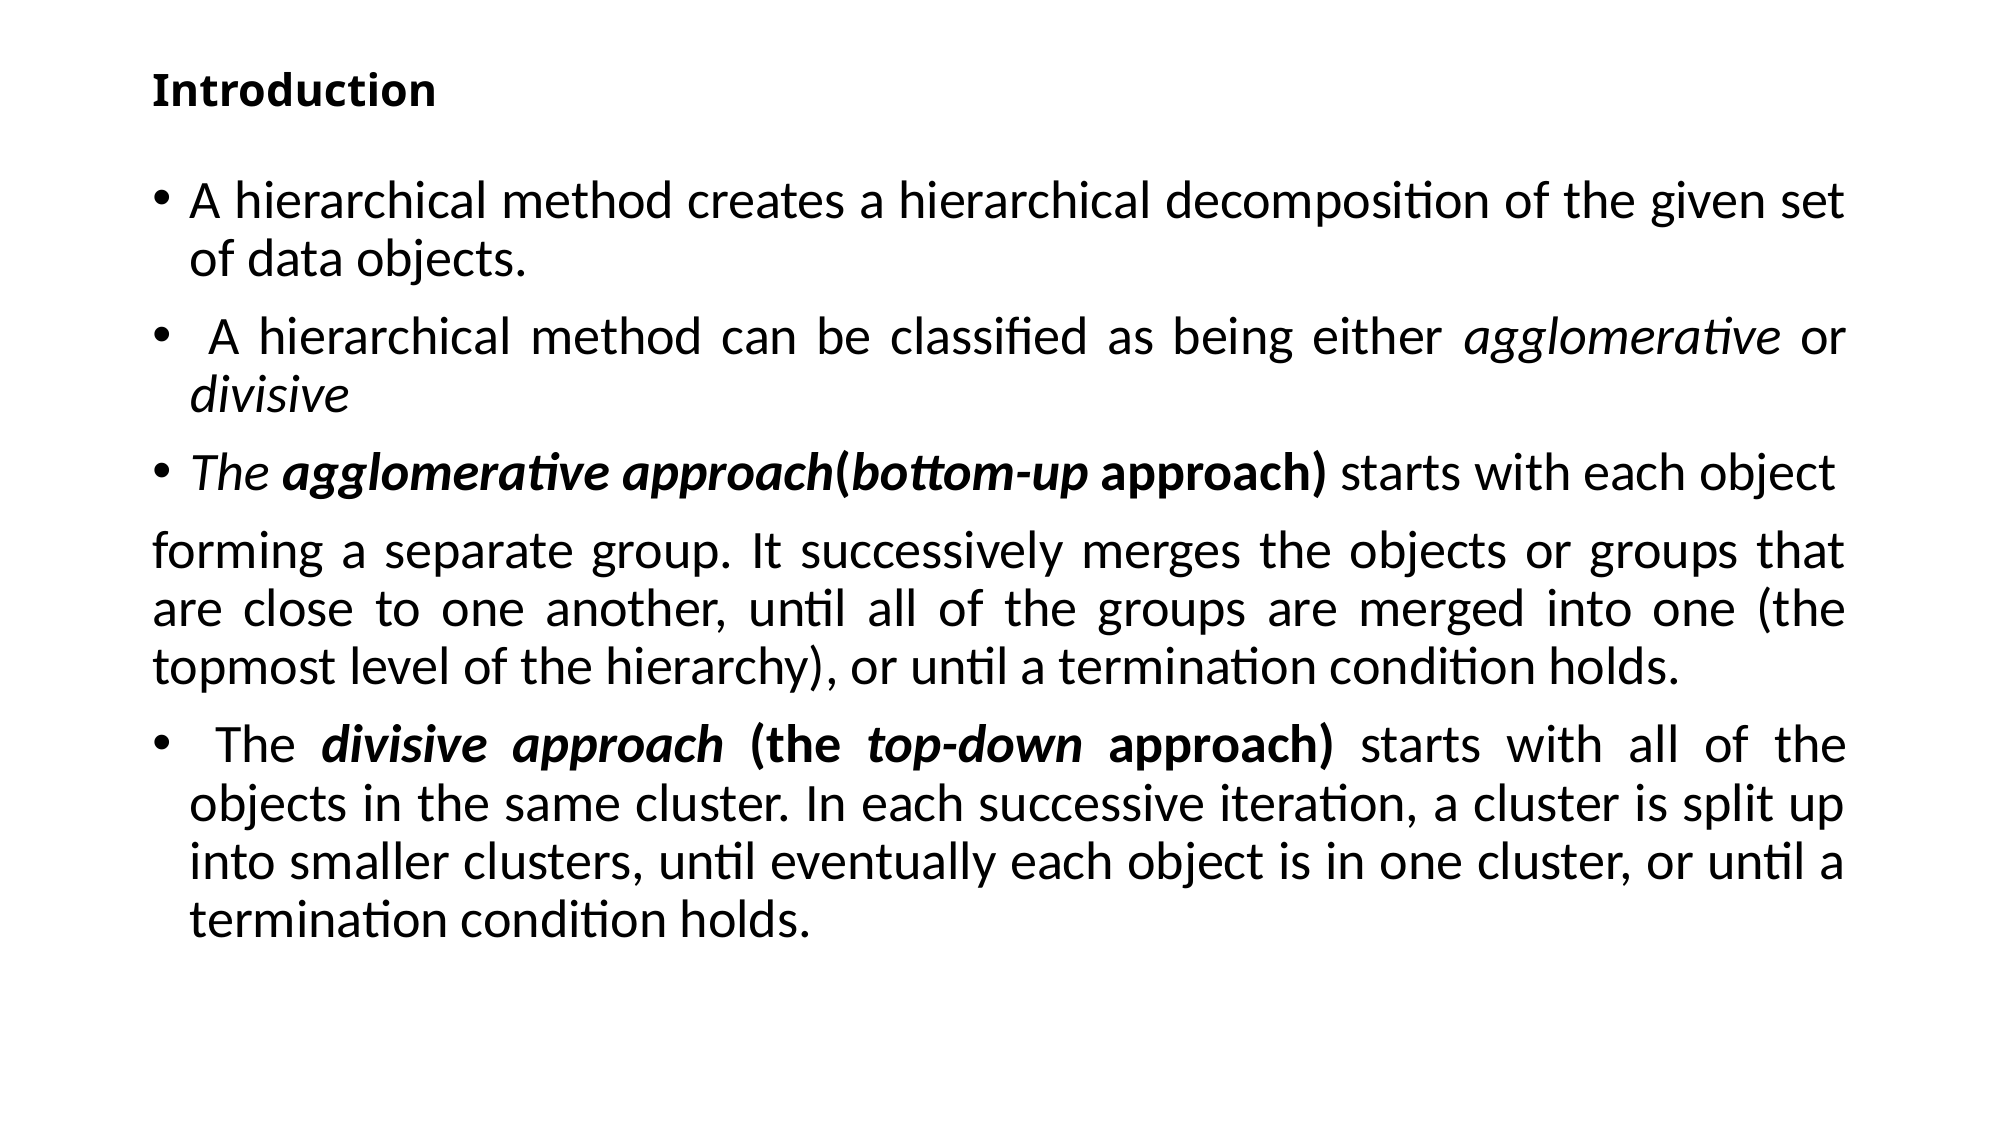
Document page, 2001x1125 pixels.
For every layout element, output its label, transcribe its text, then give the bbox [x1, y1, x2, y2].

list A hierarchical method creates a hierarchical decomposition of the given set of data objects. A hierarchical method can be classified as being either agglomerative or divisive The agglomerative approach(bottom-up approach) starts with each object forming a separate group. It successively merges the objects or groups that are close to one another, until all of the groups are merged into one (the topmost level of the hierarchy), or until a termination condition holds. The divisive approach (the top-down approach) starts with all of the objects in the same cluster. In each successive iteration, a cluster is split up into smaller clusters, until eventually each object is in one cluster, or until a termination condition holds. [137, 163, 1863, 1014]
title Introduction [137, 59, 1863, 125]
